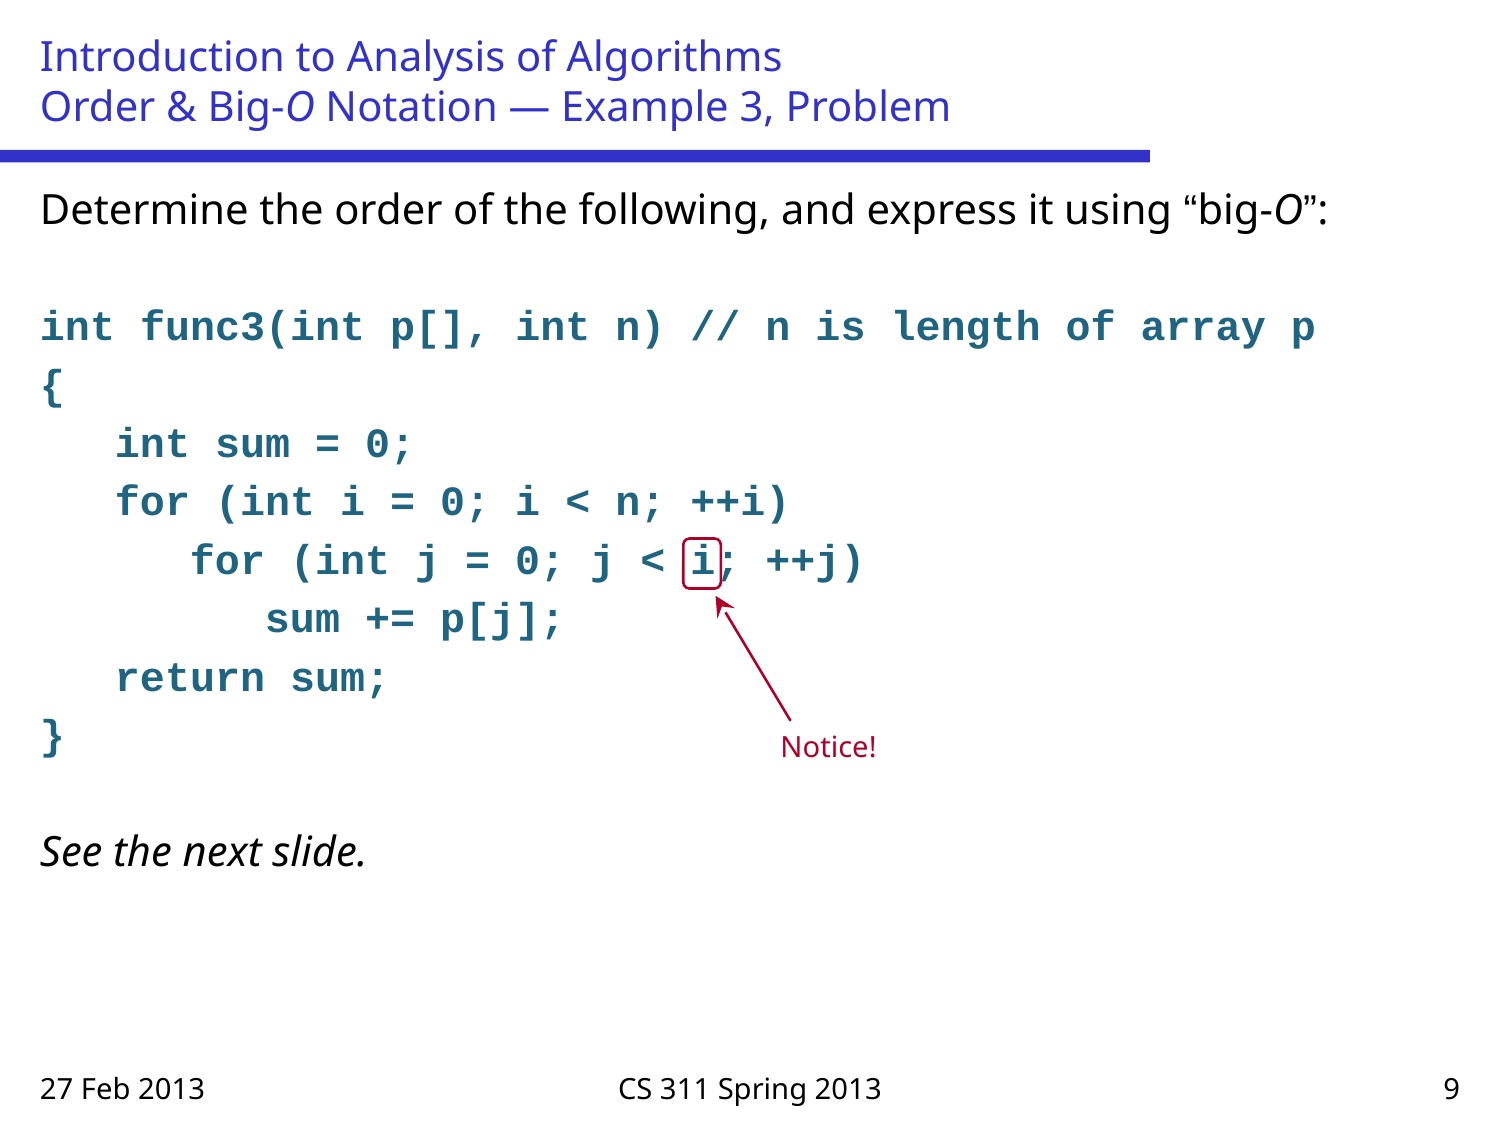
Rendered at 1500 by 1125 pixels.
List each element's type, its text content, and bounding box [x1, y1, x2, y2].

title Introduction to Analysis of Algorithms Order & Big-O Notation — Example 3, Problem [24, 24, 1475, 138]
text_box [715, 595, 736, 619]
text_box Notice! [765, 720, 1004, 771]
slide_number 9 [1125, 1062, 1475, 1113]
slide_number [24, 1062, 375, 1113]
text_box [683, 538, 721, 589]
list Determine the order of the following, and express it using “big-O”: int func3(int p[], int n) // n is length of array p { int sum = 0; for (int i = 0; i < n; ++i) for (int j = 0; j < i; ++j) sum += p[j]; return sum; } See the next slide. [24, 174, 1475, 1050]
footer CS 311 Spring 2013 [387, 1062, 1113, 1113]
